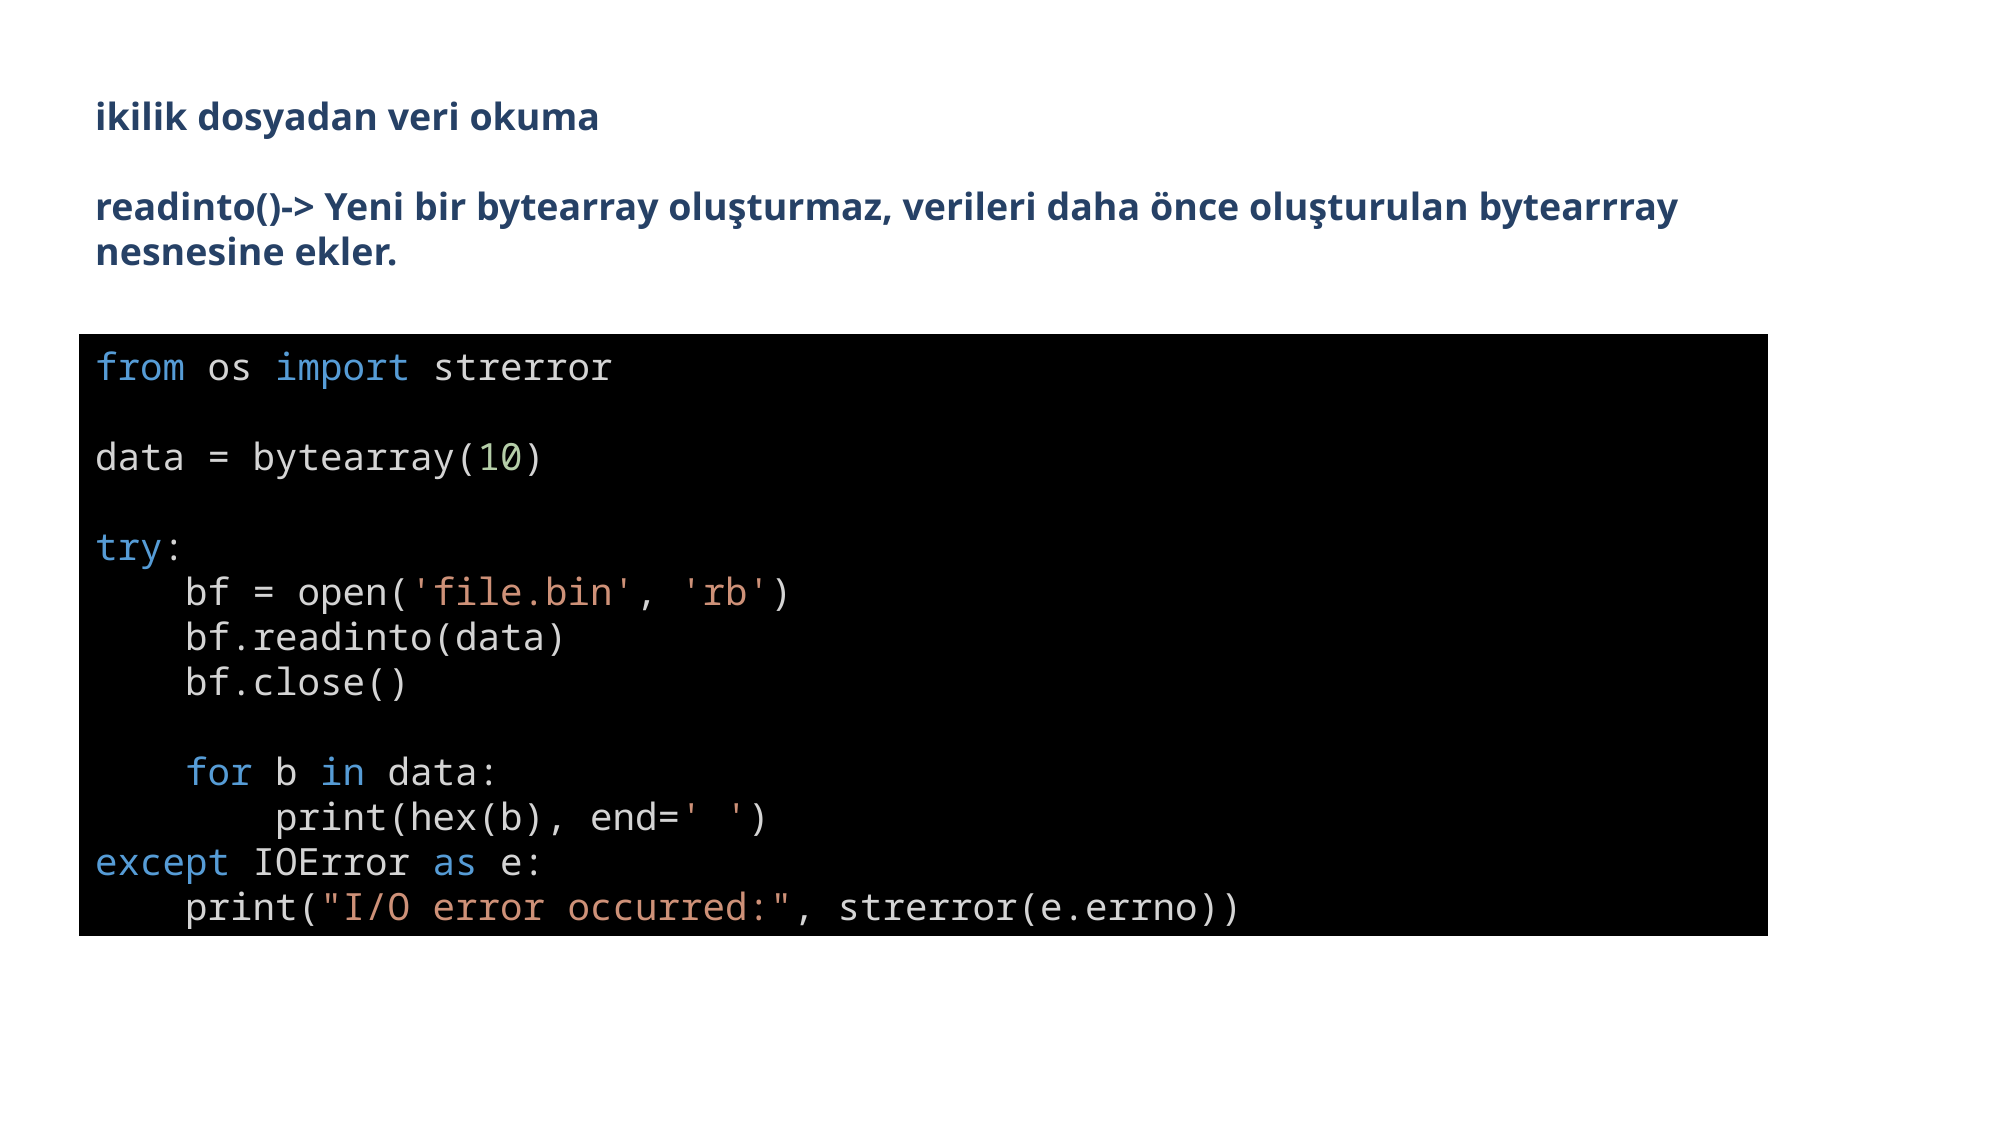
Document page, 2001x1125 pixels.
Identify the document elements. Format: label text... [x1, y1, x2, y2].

text_box ikilik dosyadan veri okuma readinto()-> Yeni bir bytearray oluşturmaz, verileri daha önce oluşturulan bytearrray nesnesine ekler. [80, 85, 1731, 281]
text_box from os import strerror data = bytearray(10) try: bf = open('file.bin', 'rb') bf.readinto(data) bf.close() for b in data: print(hex(b), end=' ') except IOError as e: print("I/O error occurred:", strerror(e.errno)) [79, 334, 1768, 936]
